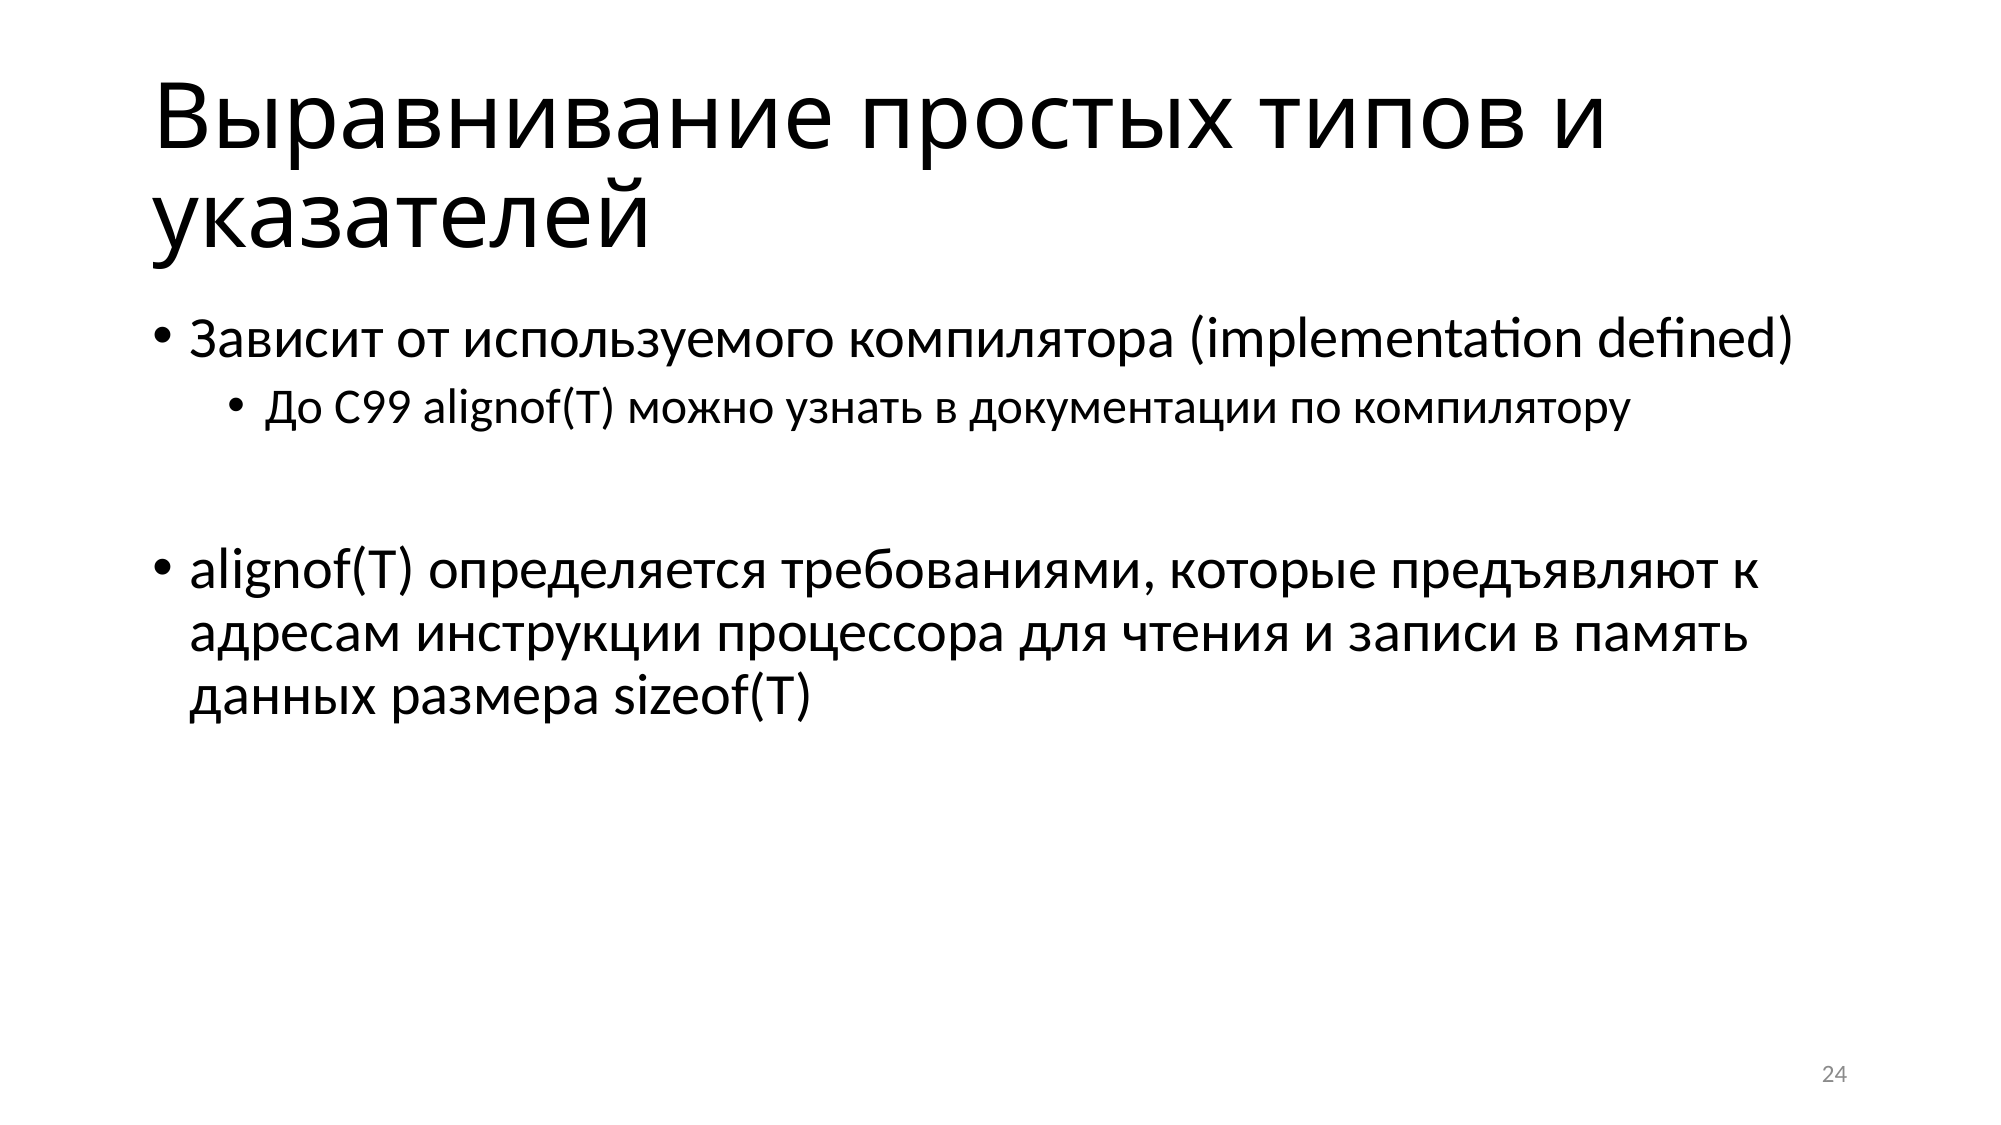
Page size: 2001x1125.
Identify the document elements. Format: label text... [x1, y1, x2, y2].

slide_number 24 [1412, 1042, 1863, 1103]
title Выравнивание простых типов и указателей [137, 59, 1863, 278]
list Зависит от используемого компилятора (implementation defined) До C99 alignof(T) можно узнать в документации по компилятору alignof(T) определяется требованиями, которые предъявляют к адресам инструкции процессора для чтения и записи в память данных размера sizeof(T) [137, 299, 1863, 1014]
